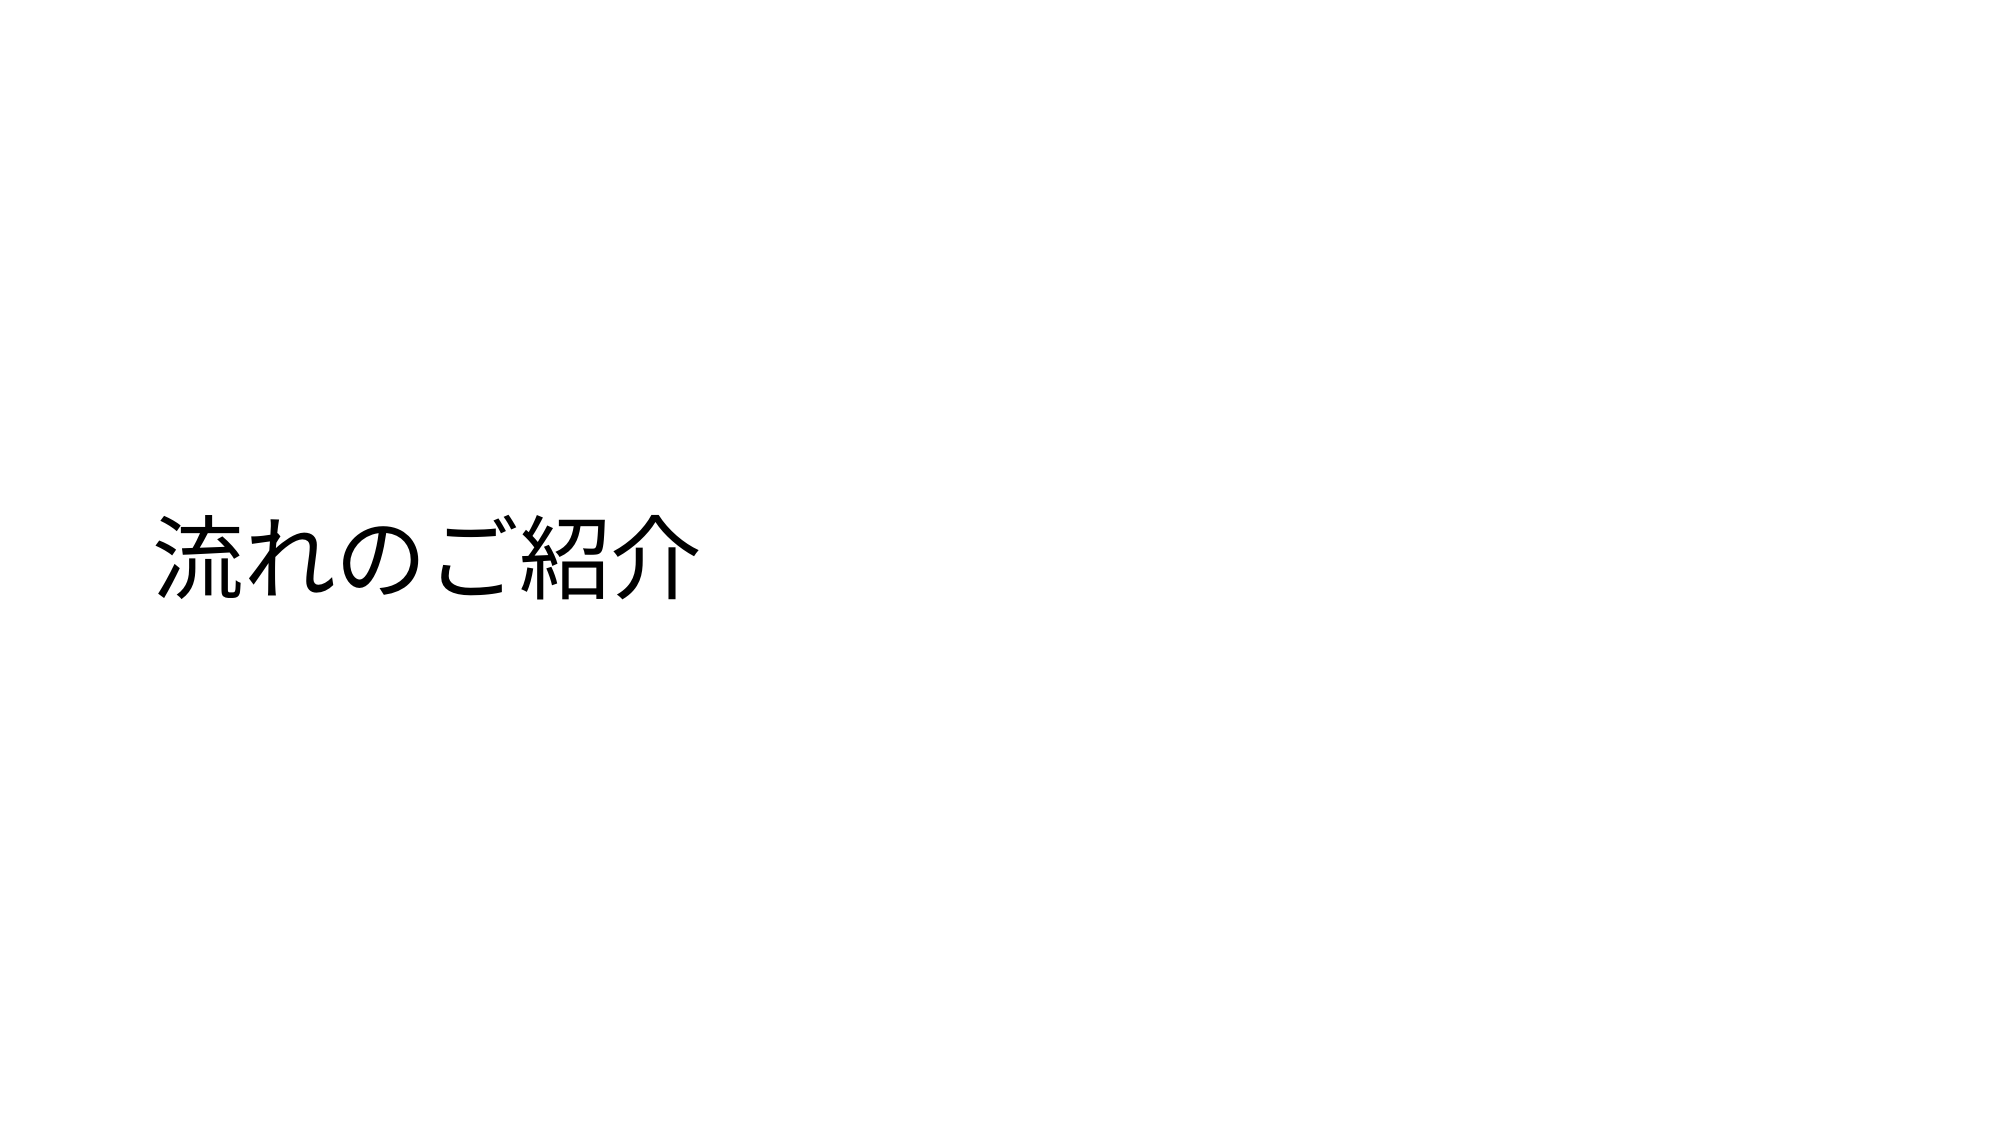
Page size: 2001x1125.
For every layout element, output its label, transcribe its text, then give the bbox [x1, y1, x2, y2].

title 流れのご紹介 [137, 453, 1863, 672]
